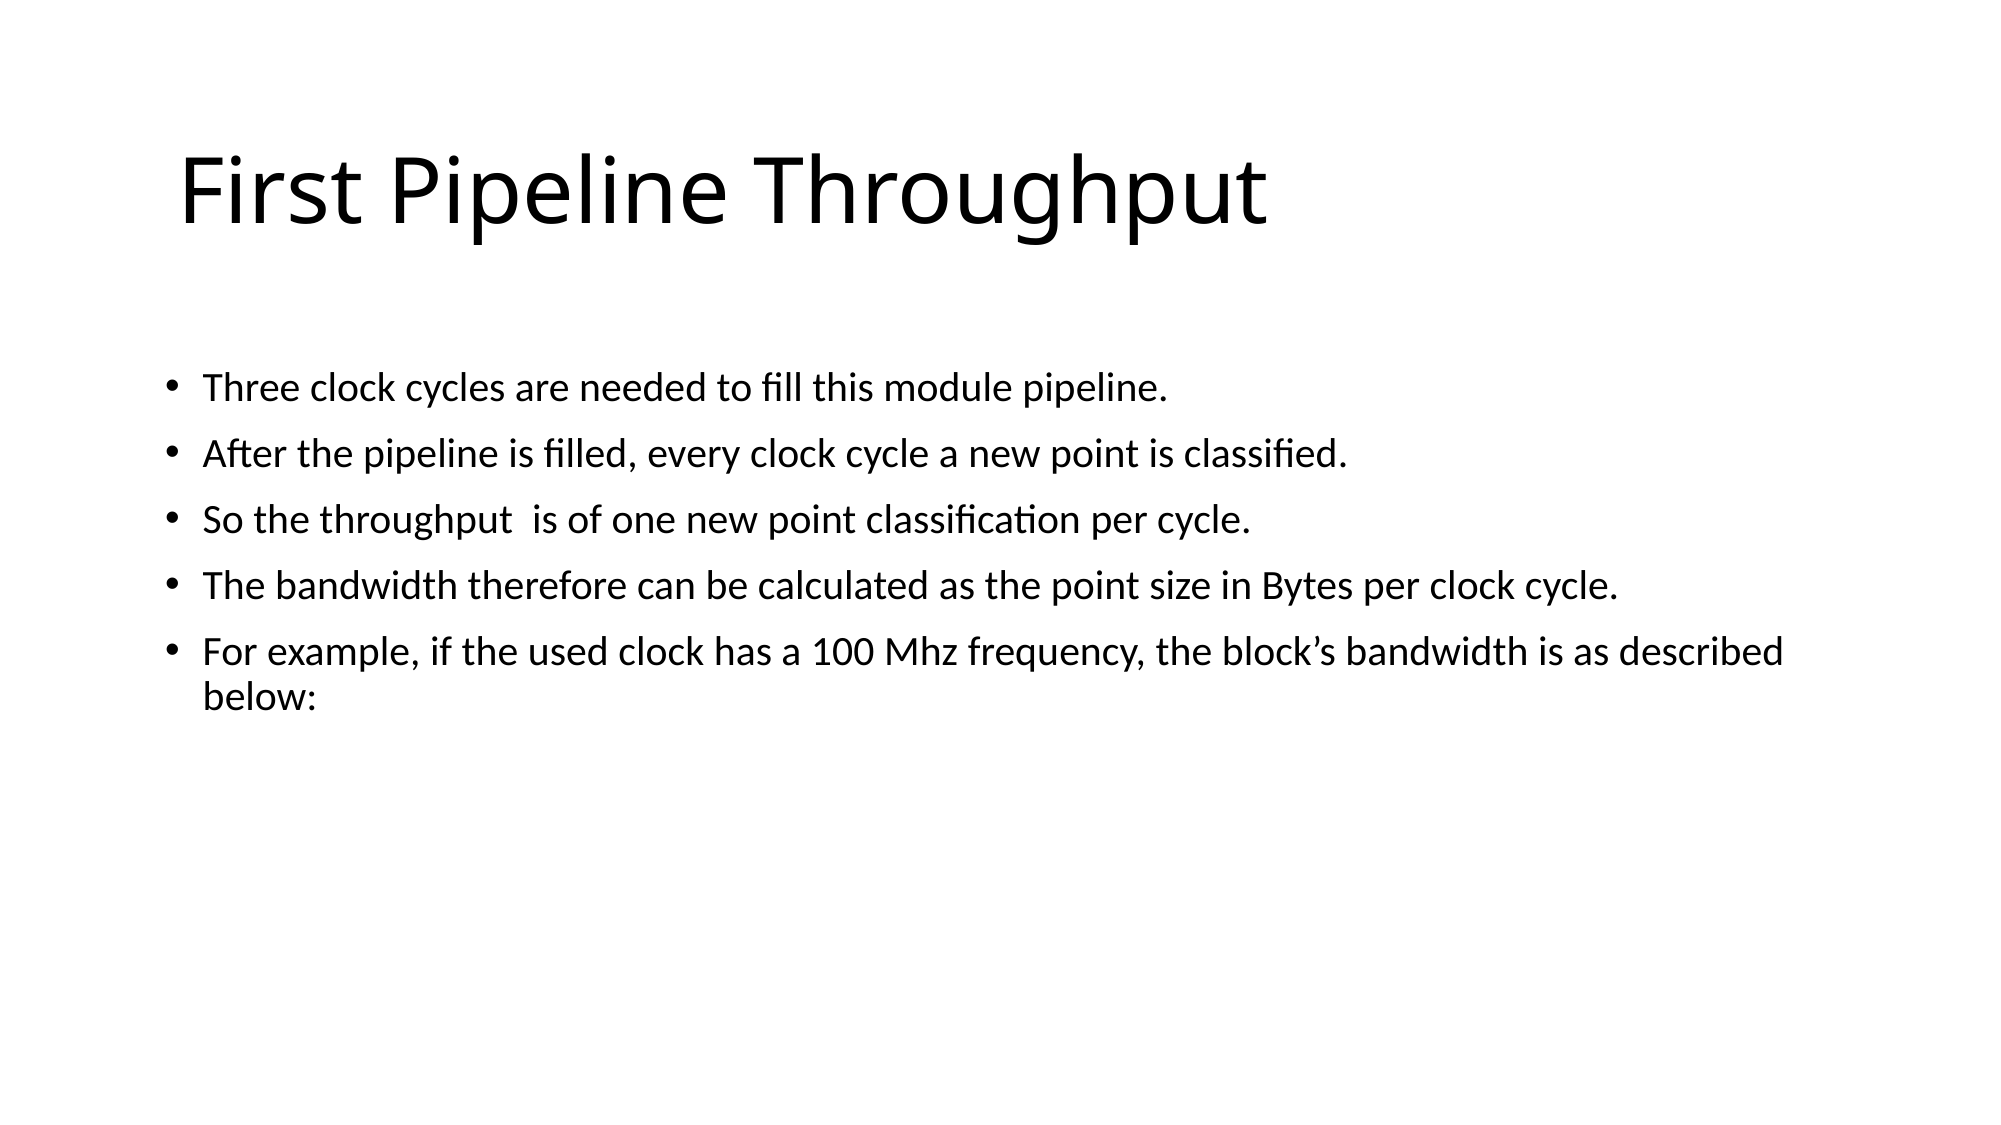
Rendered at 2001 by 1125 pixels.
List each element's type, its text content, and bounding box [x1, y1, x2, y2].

text_box First Pipeline Throughput [162, 84, 1888, 303]
